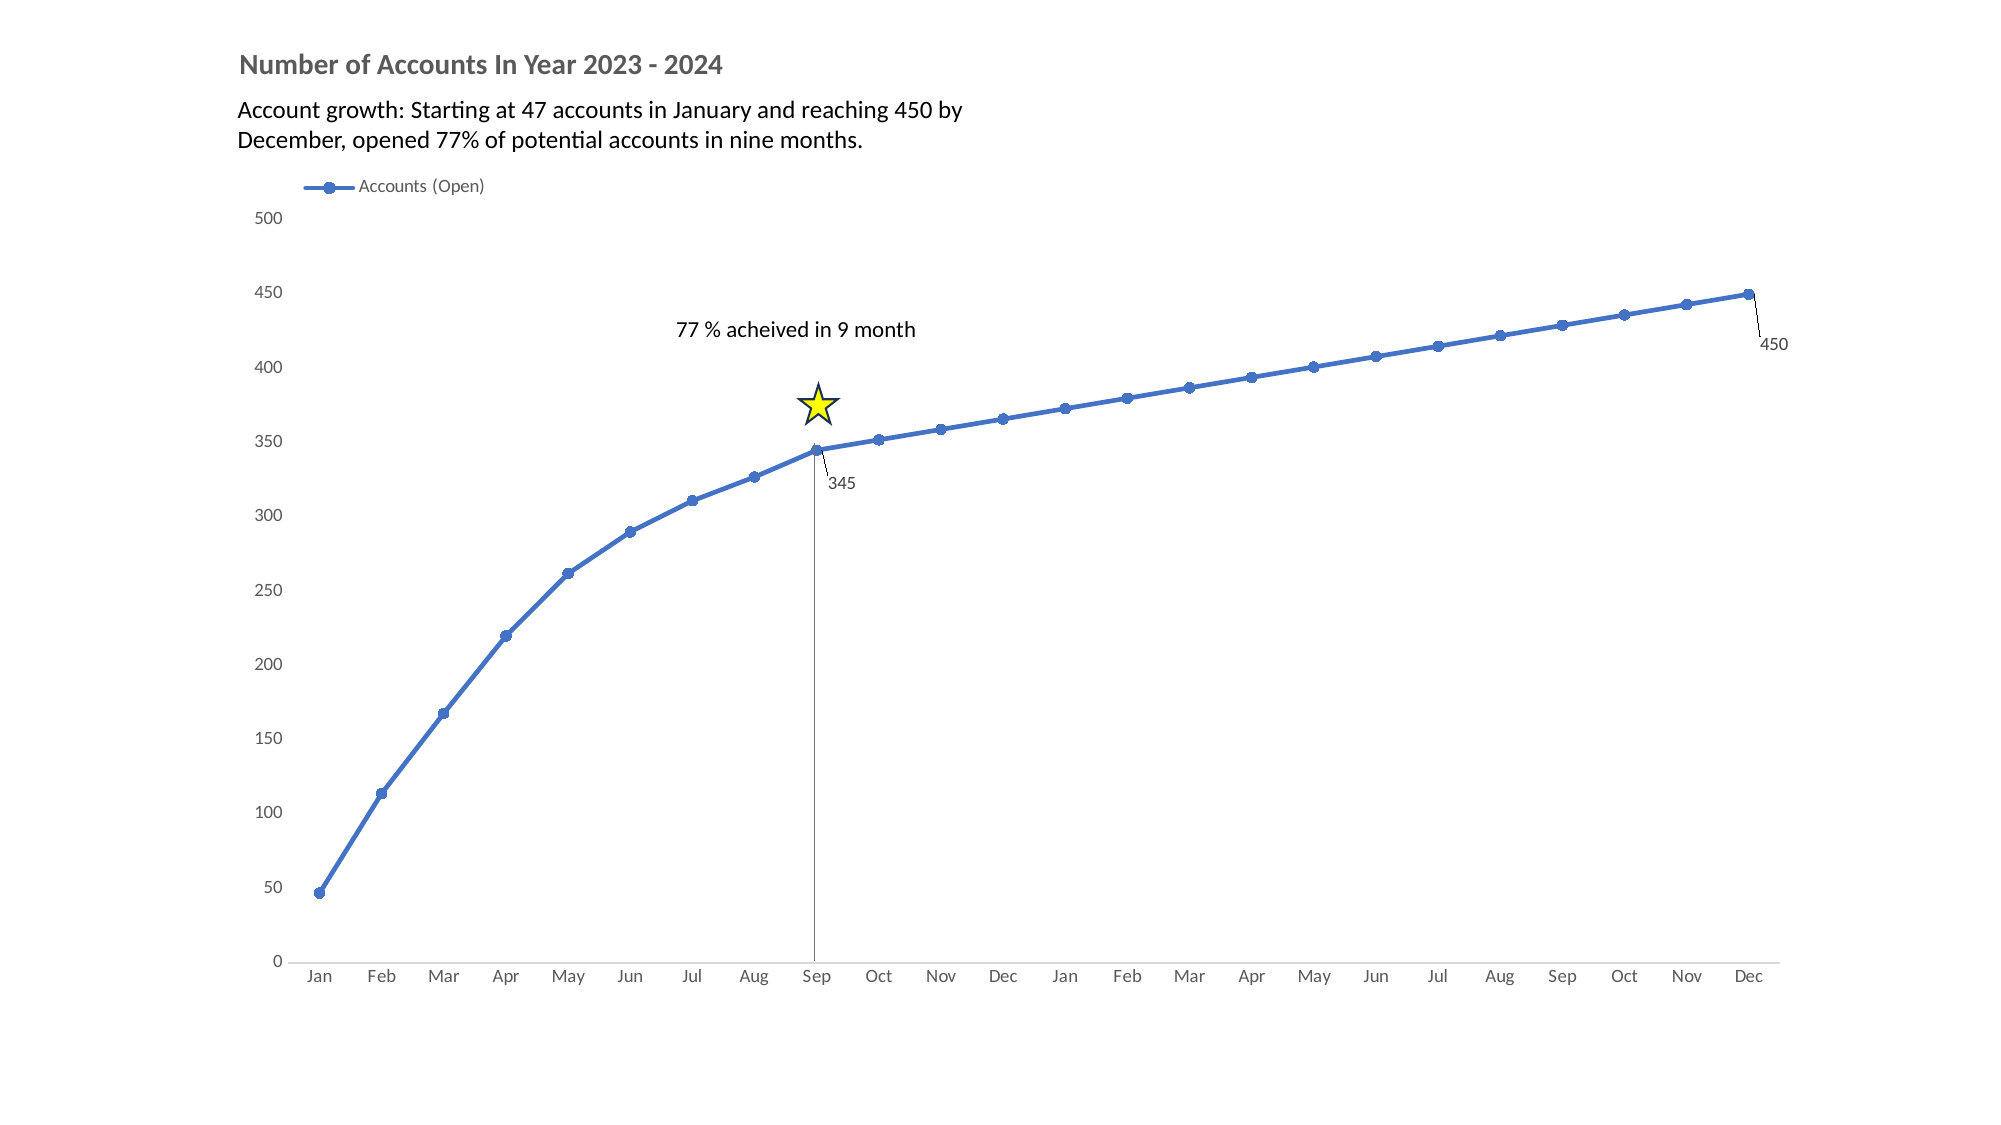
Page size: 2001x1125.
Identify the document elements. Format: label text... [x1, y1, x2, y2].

text_box Number of Accounts In Year 2023 - 2024 [224, 37, 739, 85]
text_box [222, 151, 1812, 1005]
text_box Account growth: Starting at 47 accounts in January and reaching 450 by December, opened 77% of potential accounts in nine months. [222, 85, 1000, 151]
